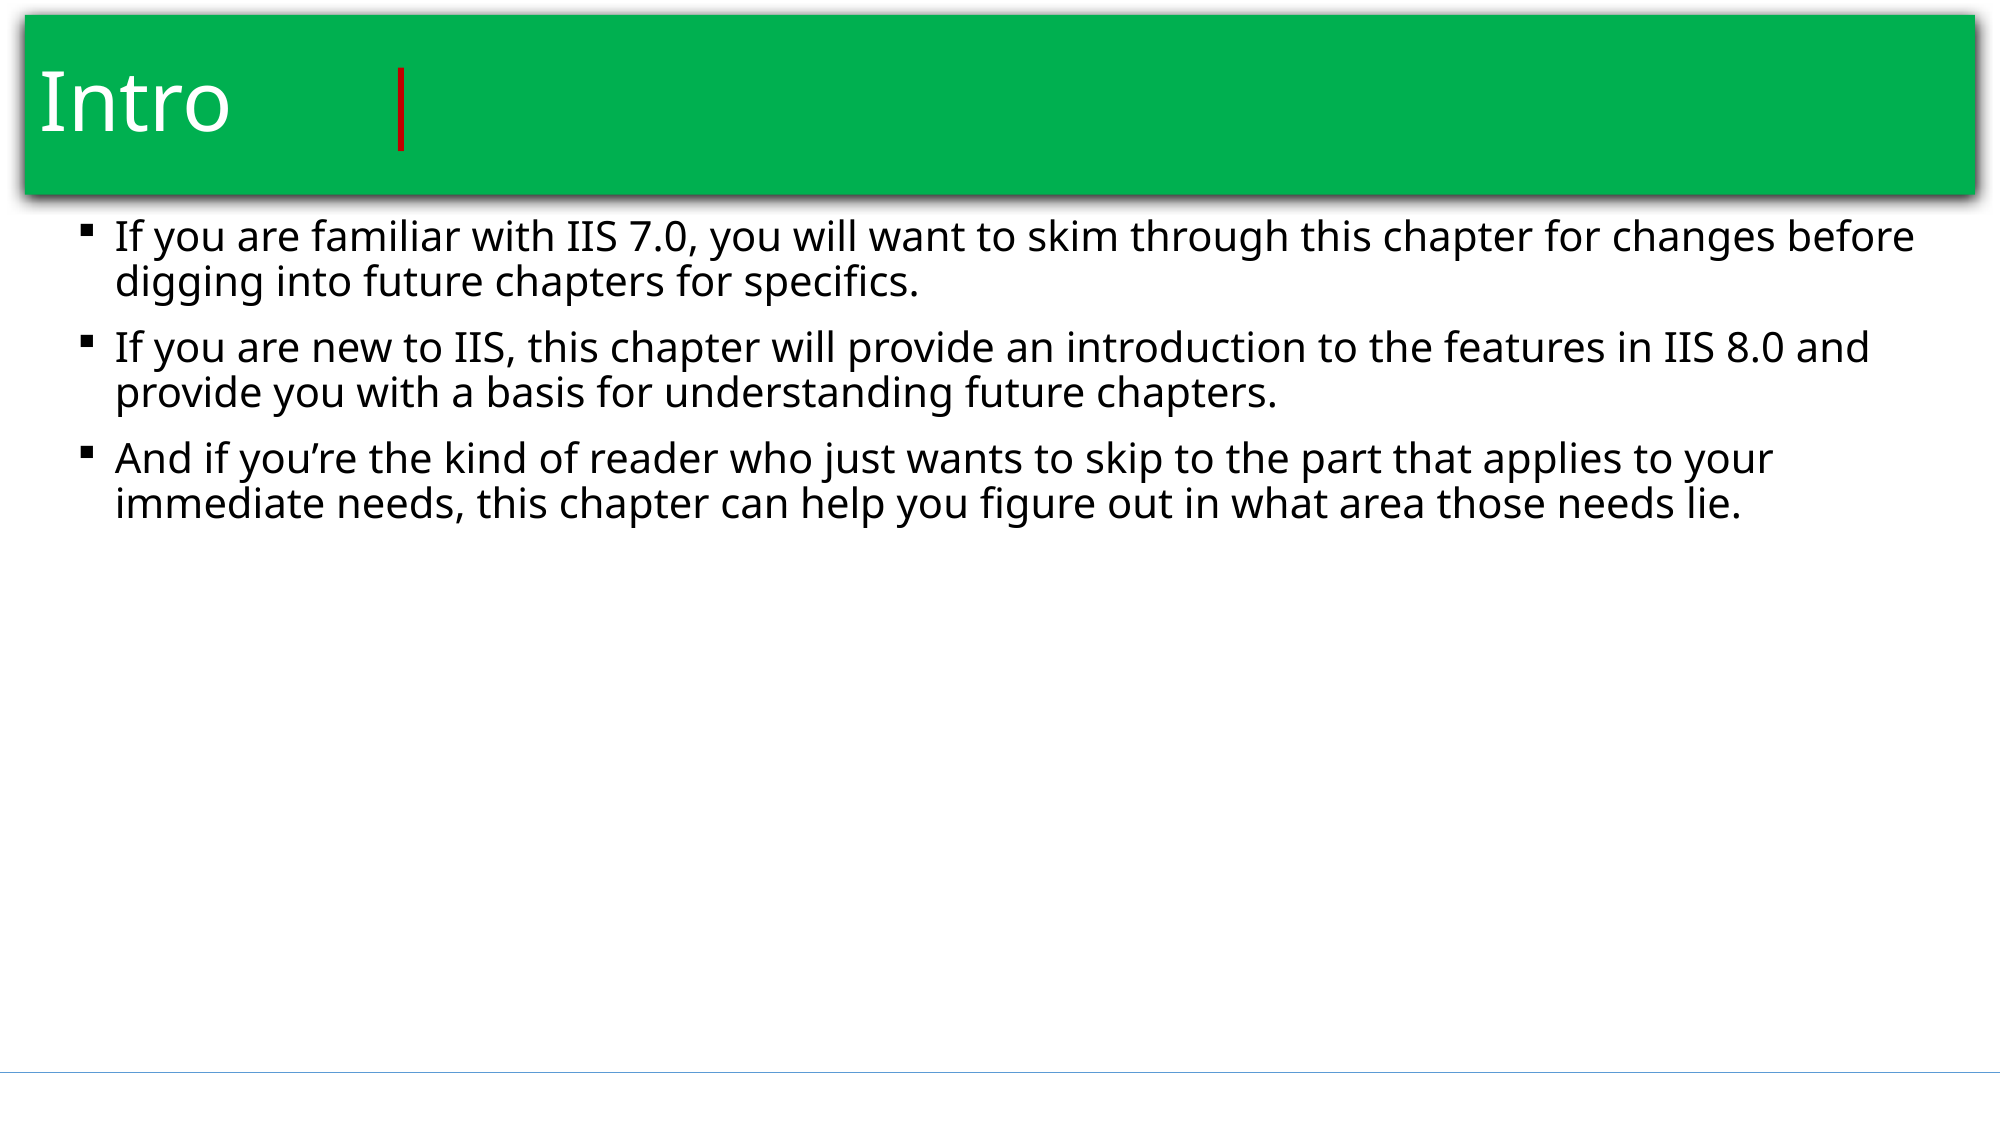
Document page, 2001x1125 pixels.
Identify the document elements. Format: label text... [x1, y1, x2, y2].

list If you are familiar with IIS 7.0, you will want to skim through this chapter for changes before digging into future chapters for specifics. If you are new to IIS, this chapter will provide an introduction to the features in IIS 8.0 and provide you with a basis for understanding future chapters. And if you’re the kind of reader who just wants to skip to the part that applies to your immediate needs, this chapter can help you figure out in what area those needs lie. [24, 208, 1975, 1063]
title Intro | [24, 14, 1975, 195]
